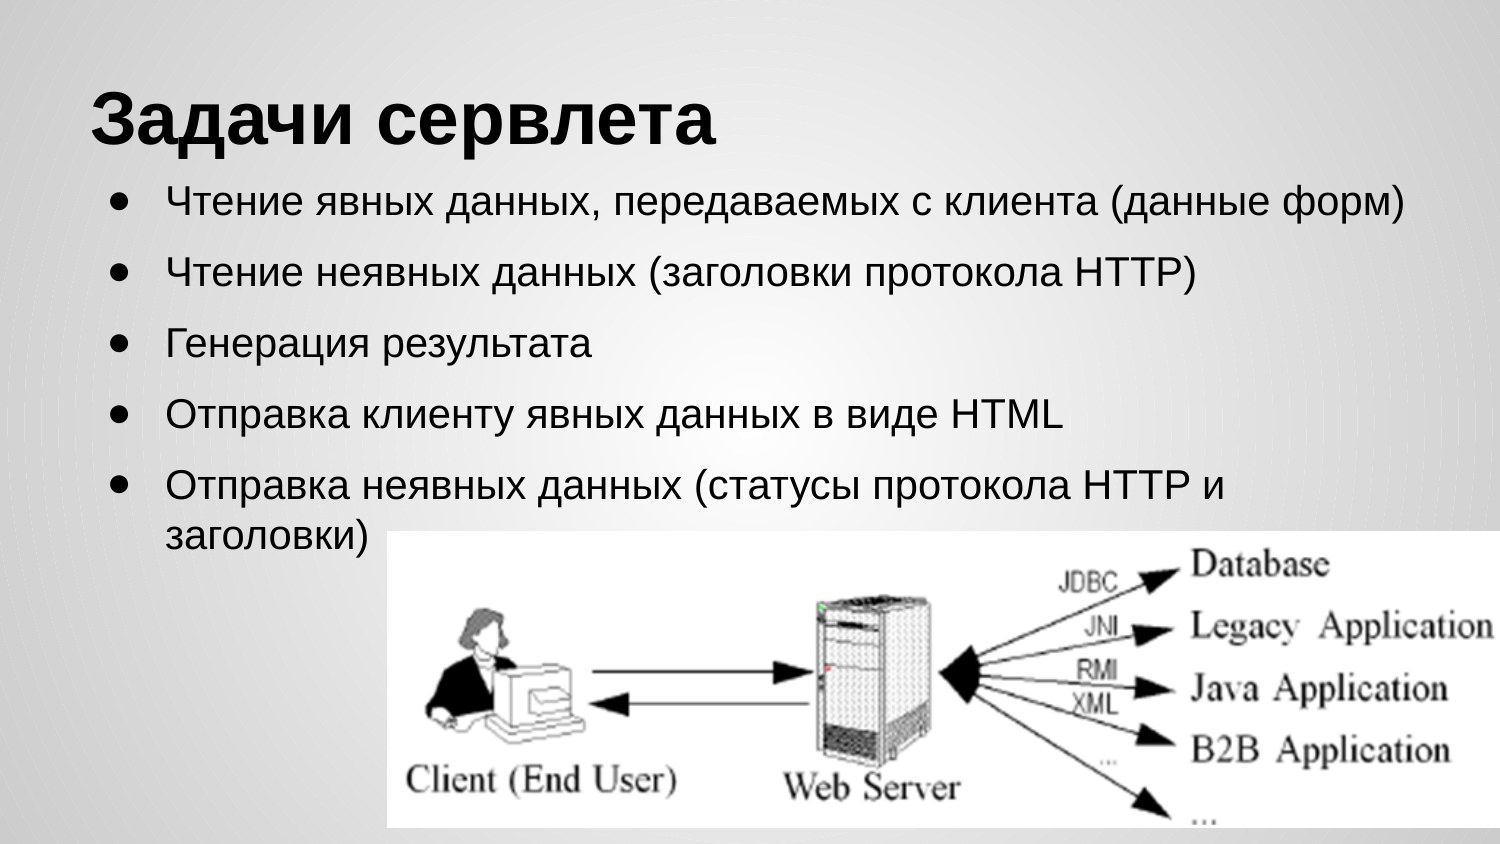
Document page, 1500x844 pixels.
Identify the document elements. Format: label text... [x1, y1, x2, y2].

title Задачи сервлета [75, 33, 1425, 159]
list Чтение явных данных, передаваемых с клиента (данные форм) Чтение неявных данных (заголовки протокола HTTP) Генерация результата Отправка клиенту явных данных в виде HTML Отправка неявных данных (статусы протокола HTTP и заголовки) [75, 159, 1425, 808]
picture [387, 531, 1500, 828]
